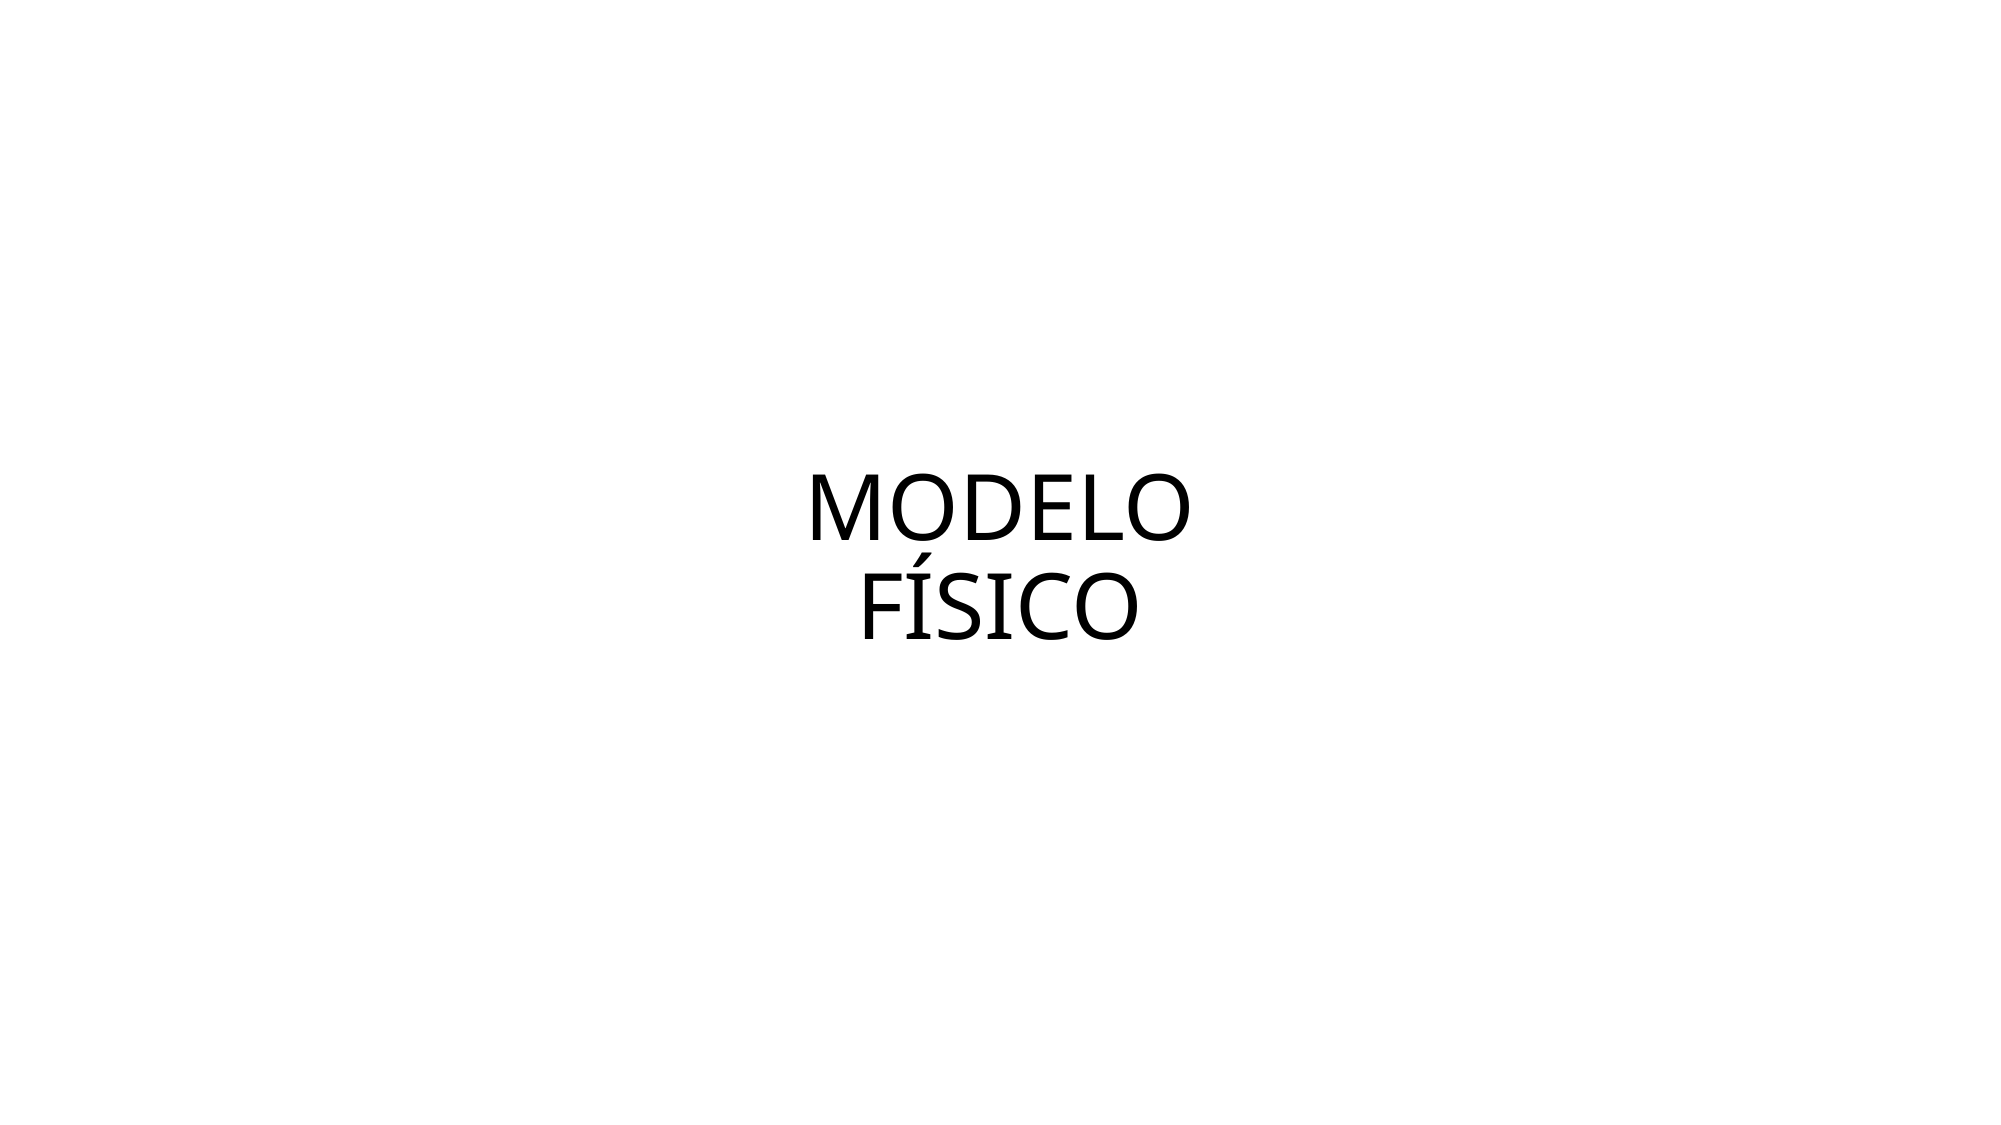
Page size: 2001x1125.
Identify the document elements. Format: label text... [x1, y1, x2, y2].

text_box MODELO FÍSICO [650, 453, 1350, 672]
